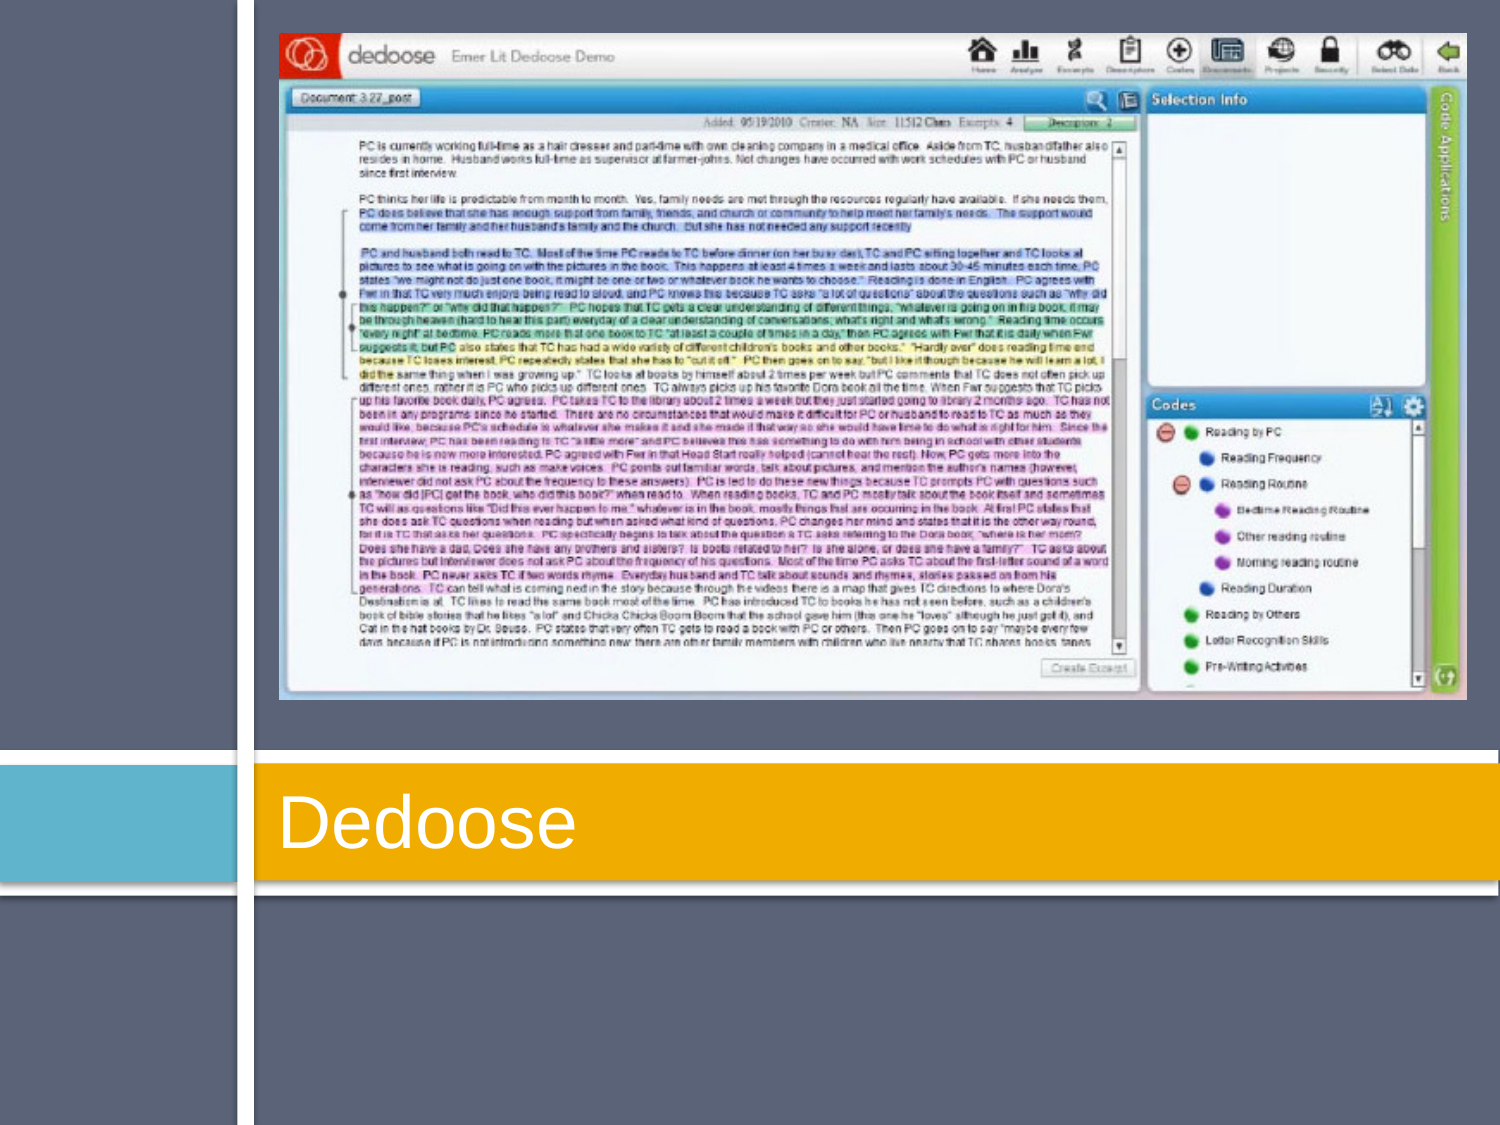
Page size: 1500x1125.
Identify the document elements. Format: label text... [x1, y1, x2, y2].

title Dedoose [262, 762, 1463, 876]
picture [255, 32, 1500, 701]
